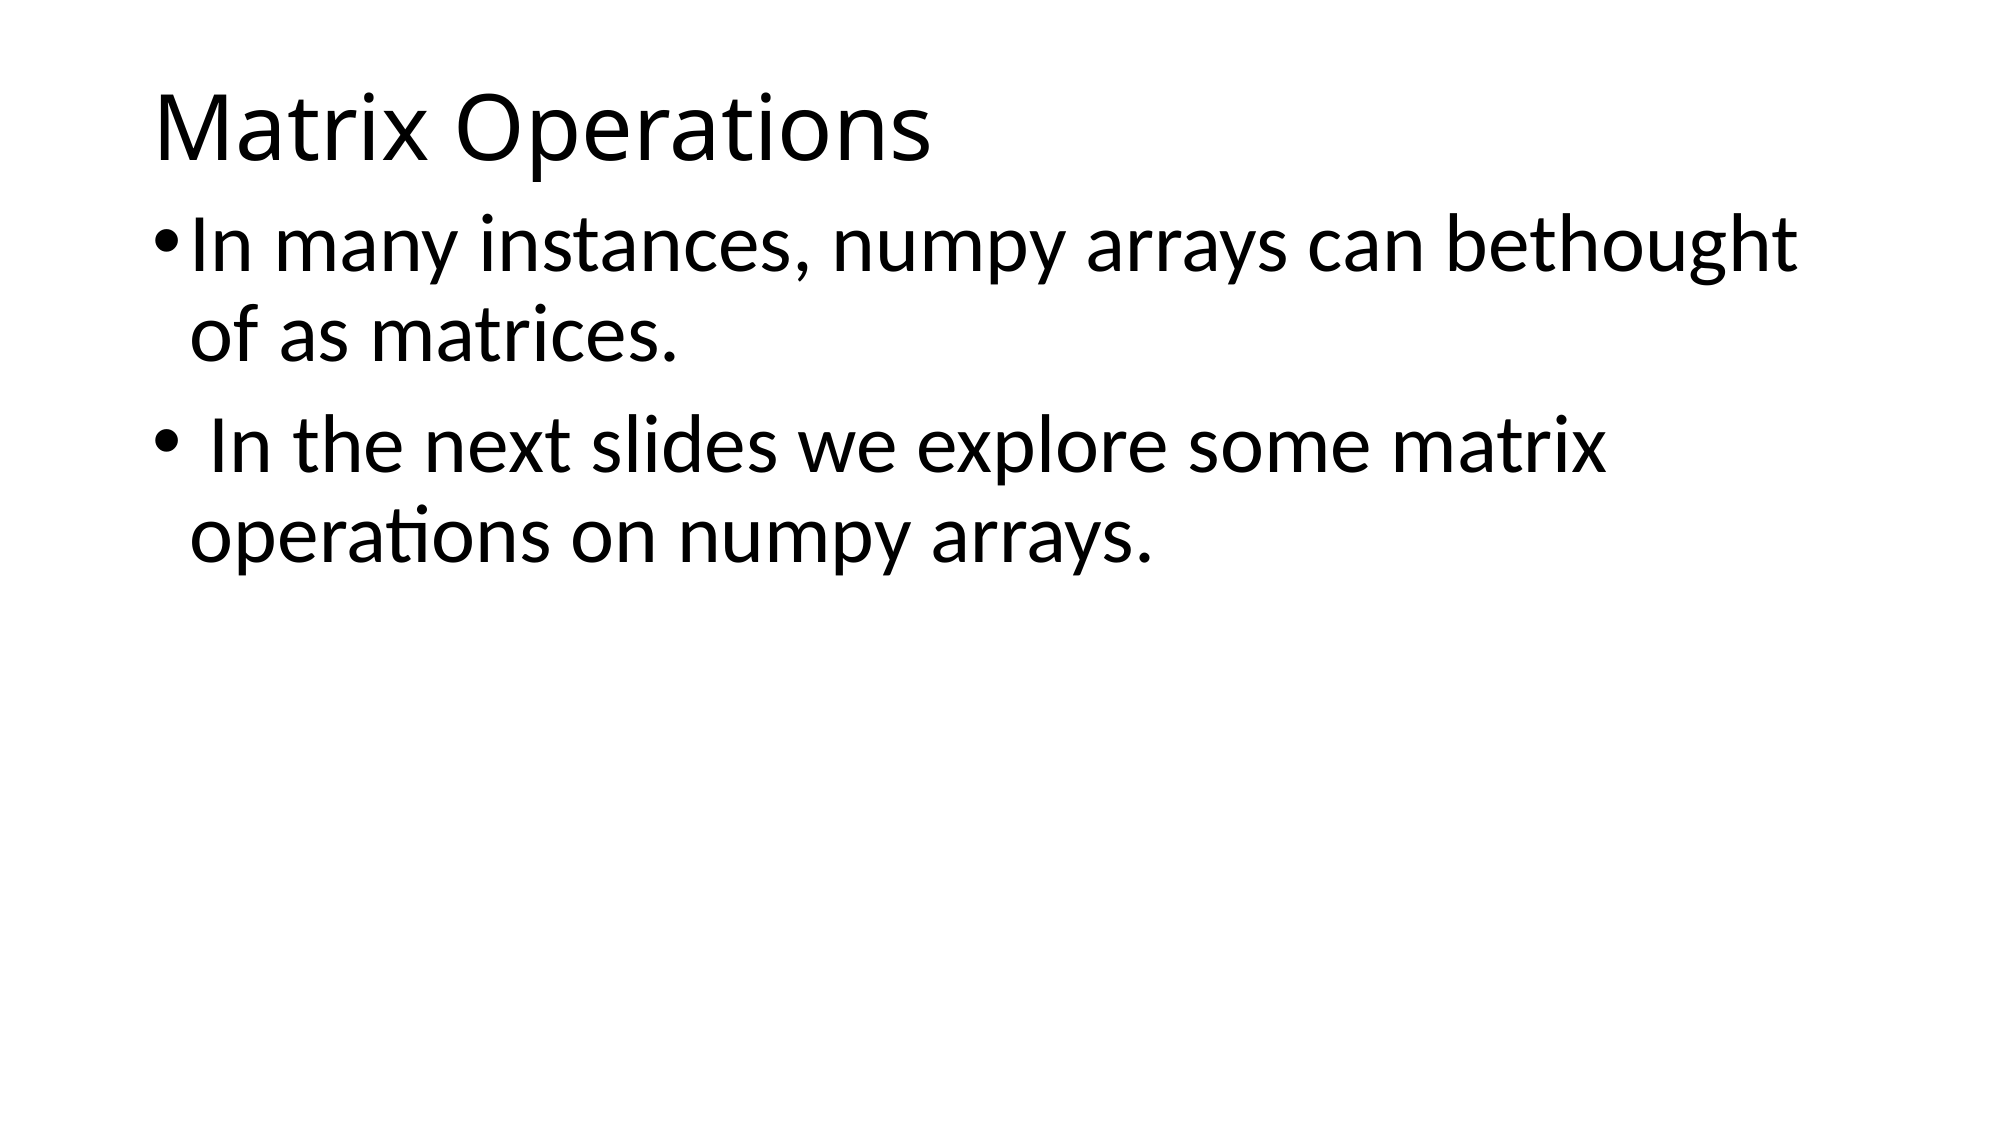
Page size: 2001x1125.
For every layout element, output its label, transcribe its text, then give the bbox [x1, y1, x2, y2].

title Matrix Operations [137, 59, 1863, 191]
list In many instances, numpy arrays can bethought of as matrices. In the next slides we explore some matrix operations on numpy arrays. [137, 191, 1863, 1014]
